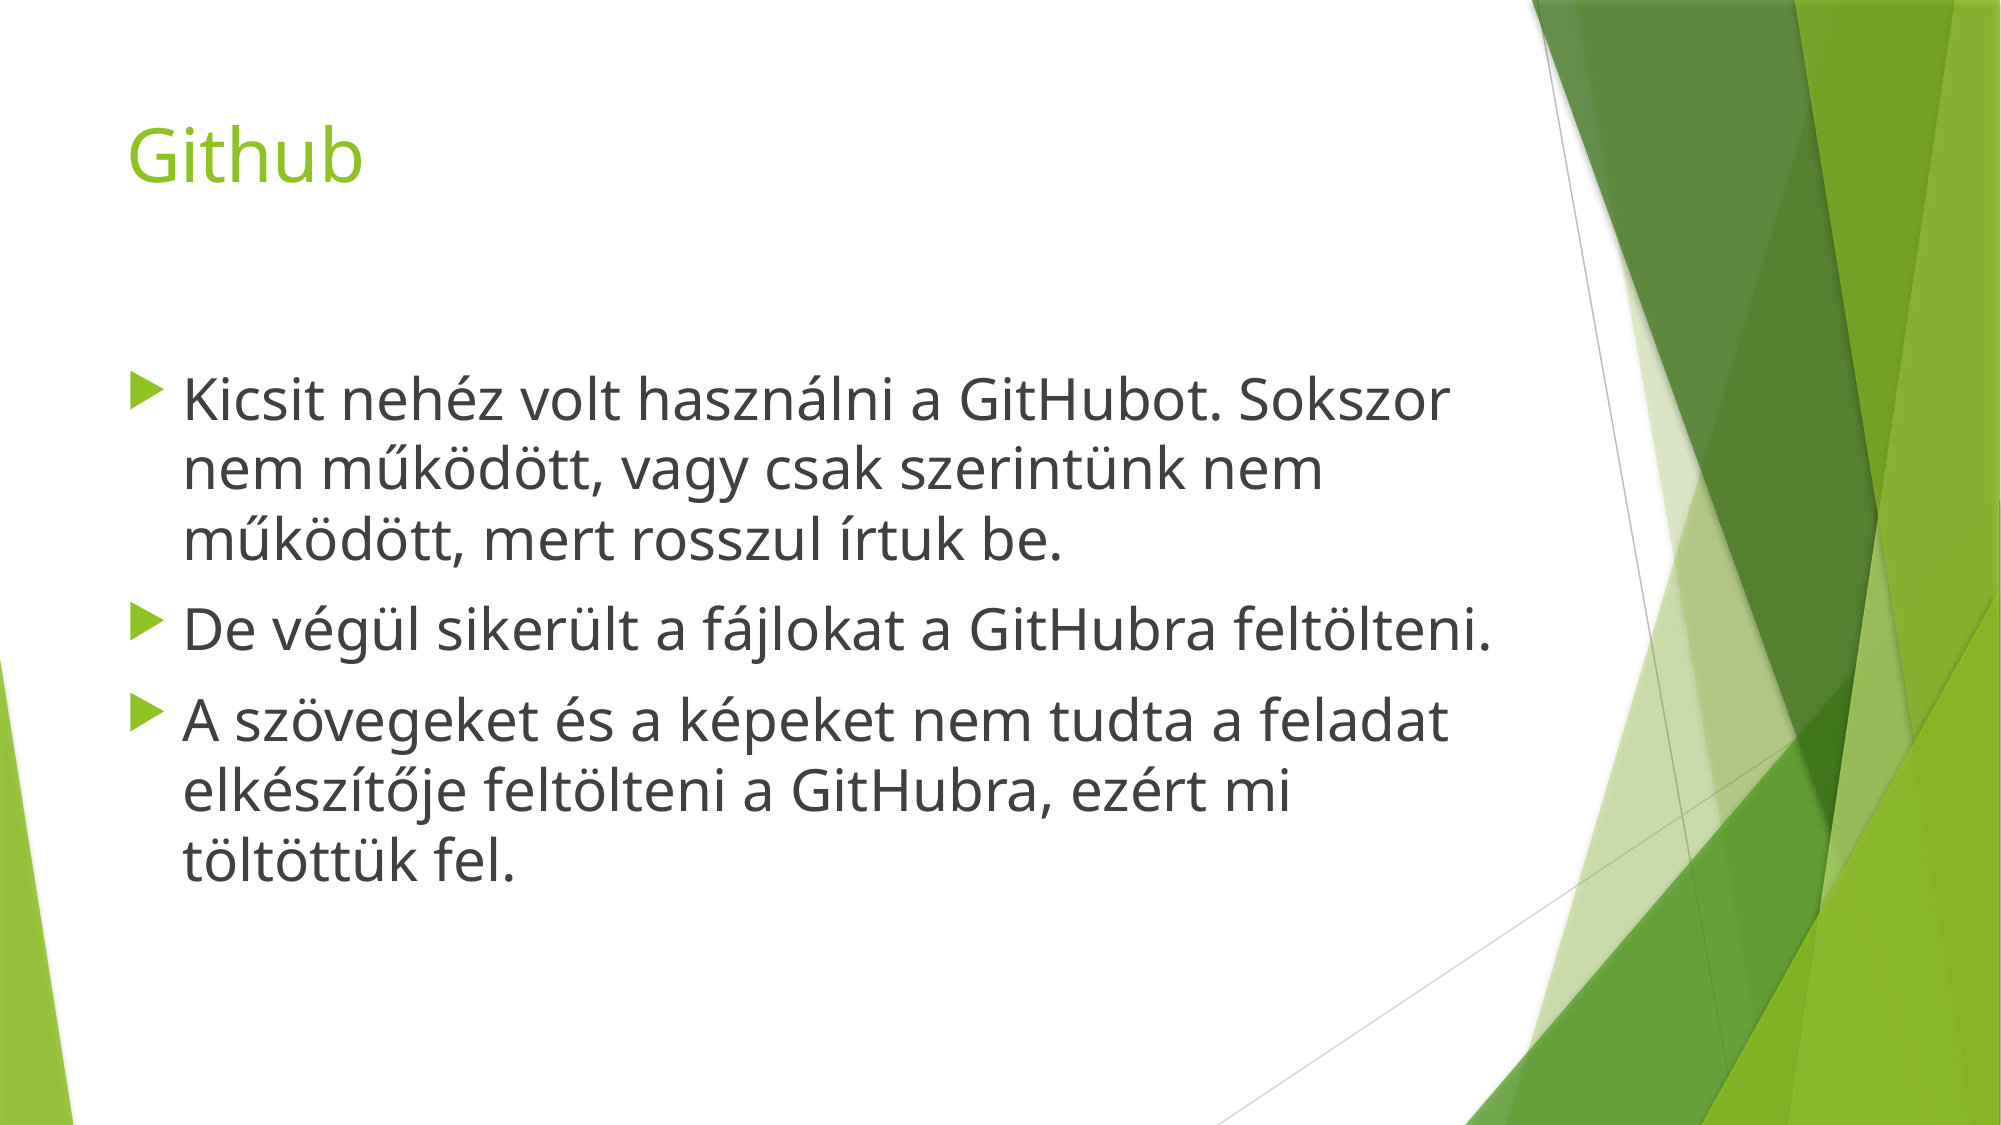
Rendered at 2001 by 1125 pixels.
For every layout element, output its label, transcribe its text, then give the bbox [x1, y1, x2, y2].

title Github [111, 99, 1522, 317]
list Kicsit nehéz volt használni a GitHubot. Sokszor nem működött, vagy csak szerintünk nem működött, mert rosszul írtuk be. De végül sikerült a fájlokat a GitHubra feltölteni. A szövegeket és a képeket nem tudta a feladat elkészítője feltölteni a GitHubra, ezért mi töltöttük fel. [111, 354, 1522, 992]
